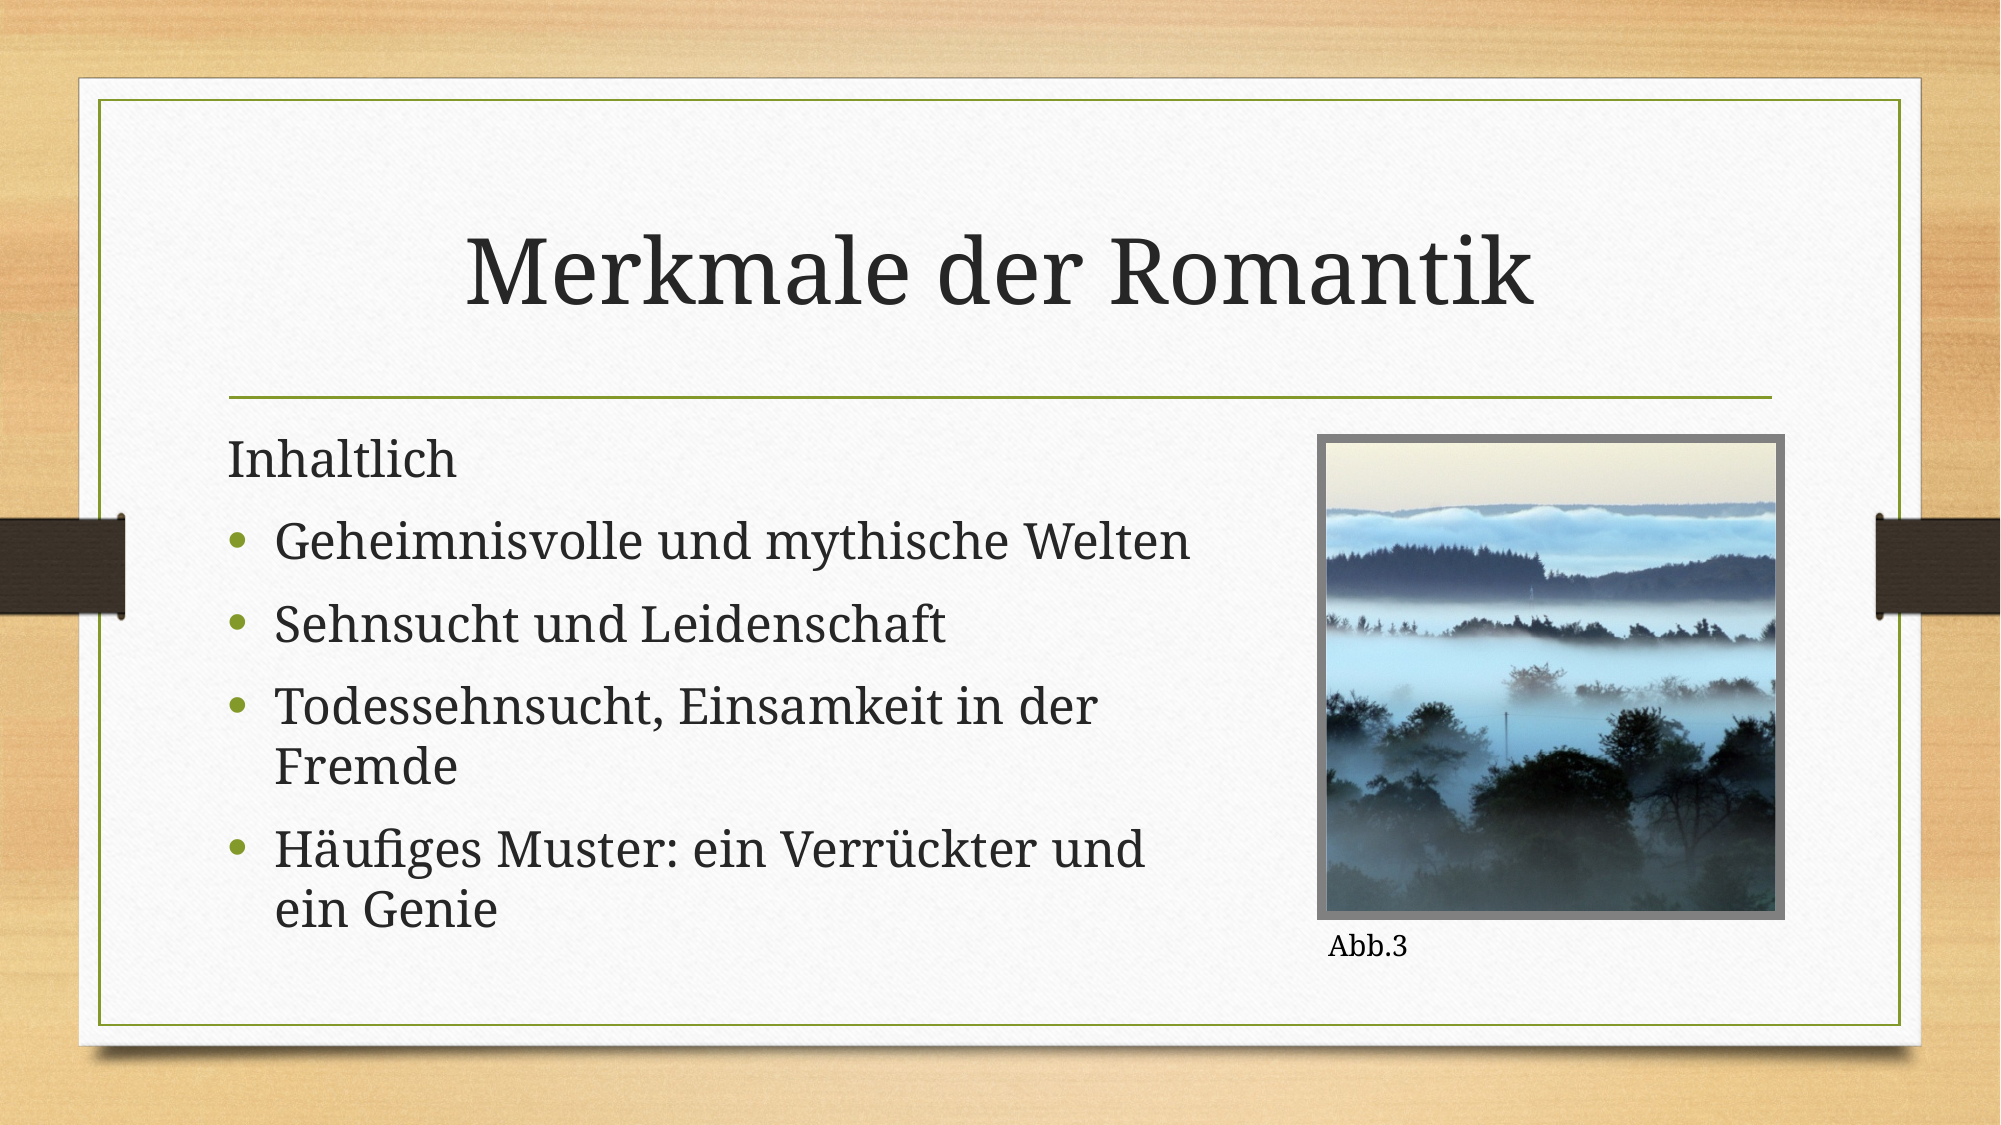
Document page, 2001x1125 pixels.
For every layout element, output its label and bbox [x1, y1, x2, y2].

text_box [0, 0, 2000, 1125]
list [1325, 442, 1776, 912]
